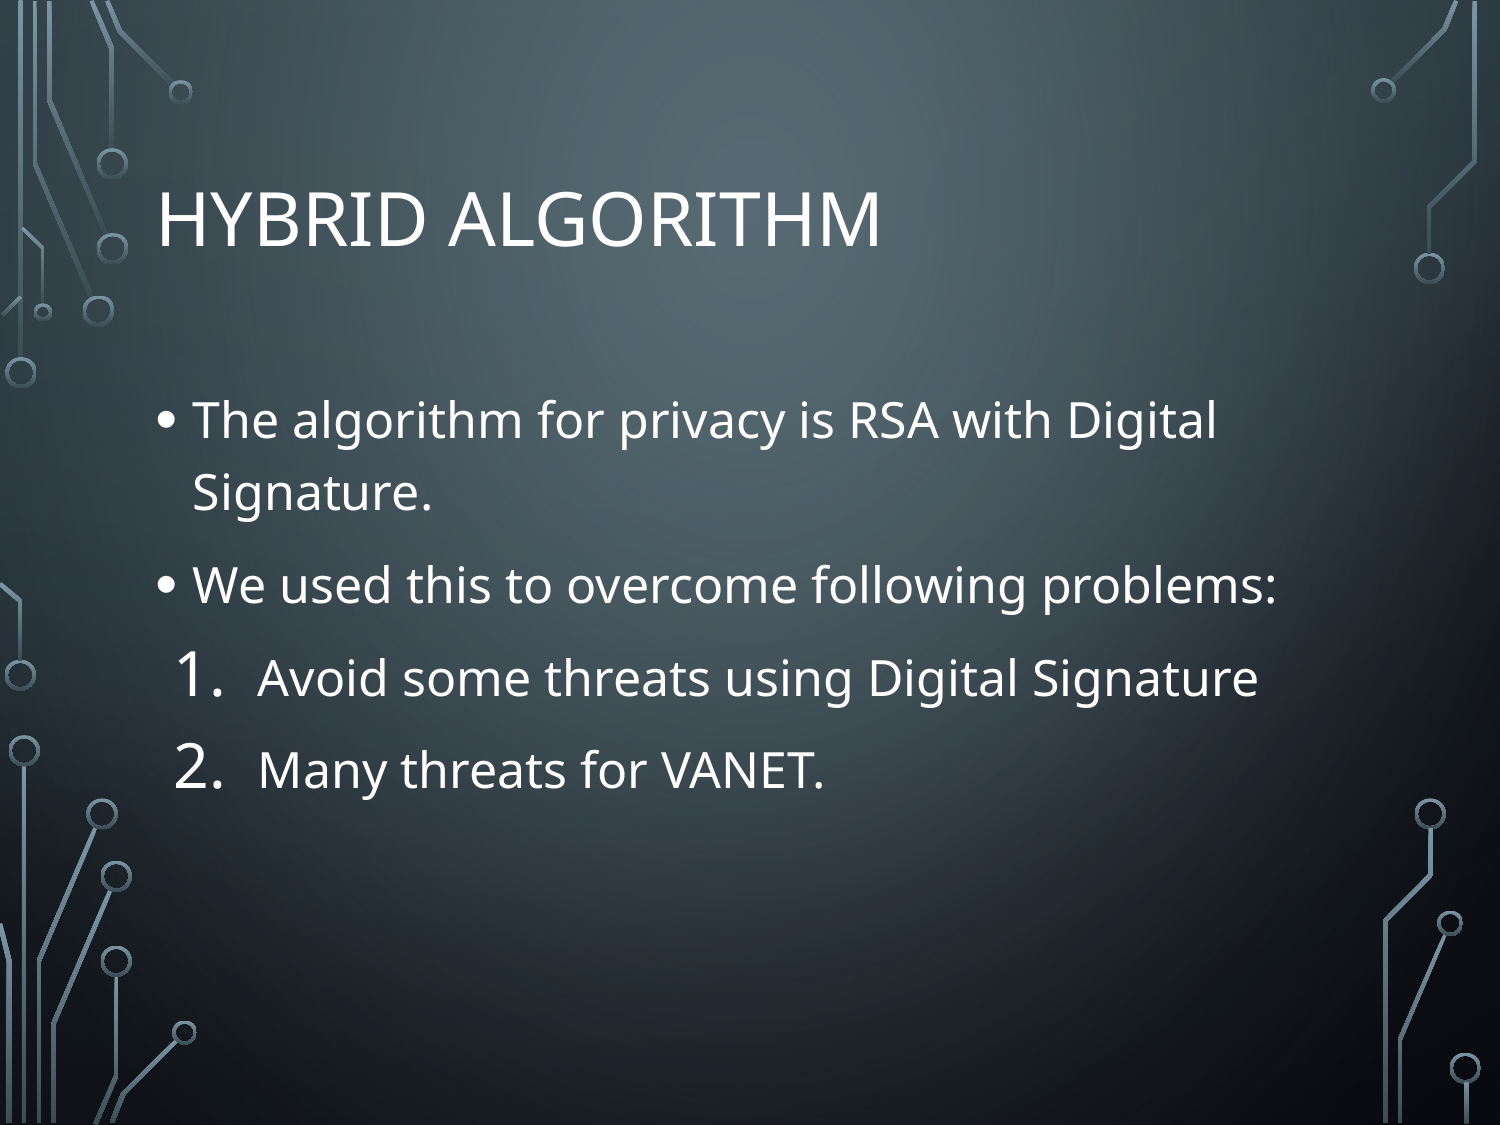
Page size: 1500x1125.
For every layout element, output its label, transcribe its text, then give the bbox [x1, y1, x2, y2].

list The algorithm for privacy is RSA with Digital Signature. We used this to overcome following problems: Avoid some threats using Digital Signature Many threats for VANET. [140, 369, 1360, 950]
title Hybrid Algorithm [140, 101, 1360, 344]
